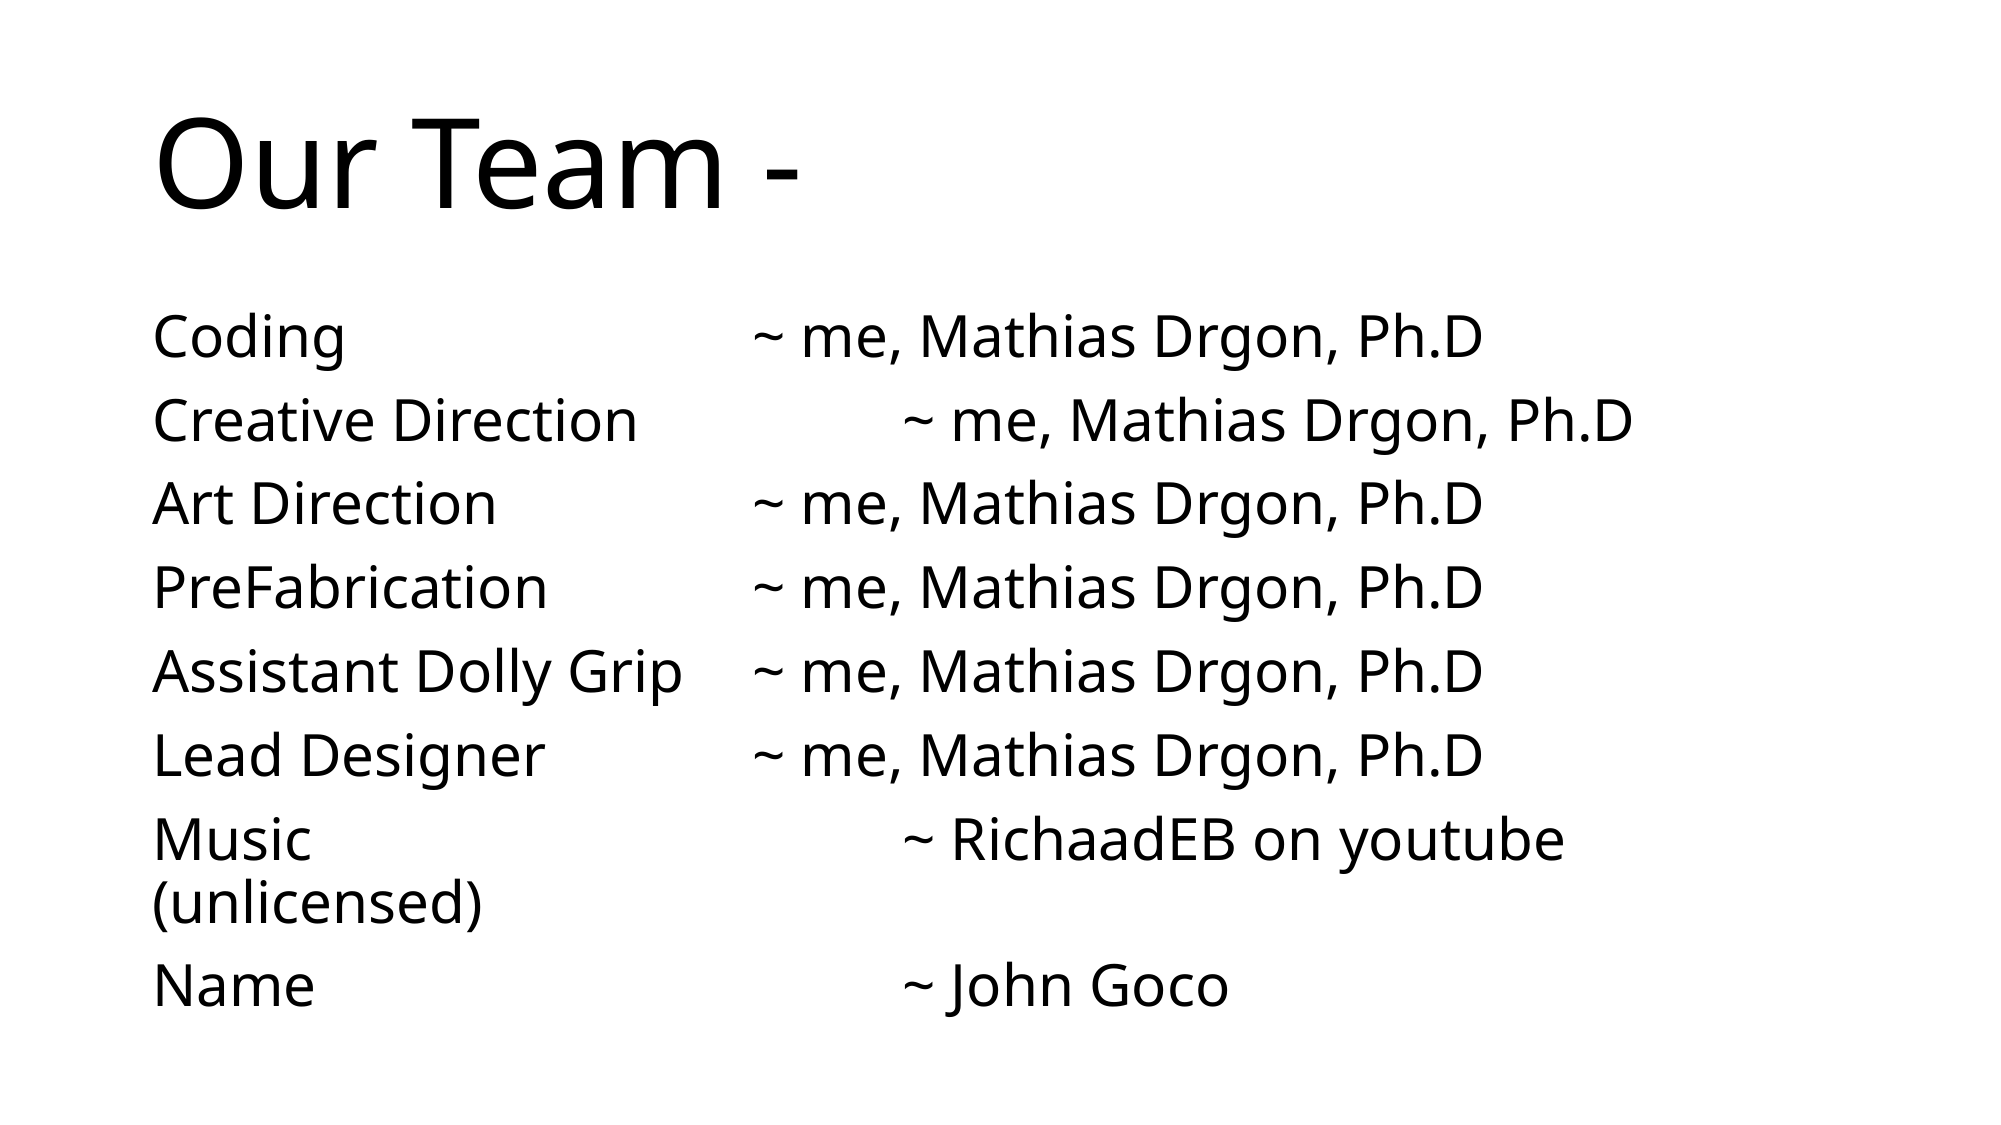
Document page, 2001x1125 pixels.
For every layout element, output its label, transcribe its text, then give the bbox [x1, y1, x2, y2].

title Our Team - [137, 59, 1863, 278]
list Coding ~ me, Mathias Drgon, Ph.D Creative Direction ~ me, Mathias Drgon, Ph.D Art Direction ~ me, Mathias Drgon, Ph.D PreFabrication ~ me, Mathias Drgon, Ph.D Assistant Dolly Grip ~ me, Mathias Drgon, Ph.D Lead Designer ~ me, Mathias Drgon, Ph.D Music ~ RichaadEB on youtube (unlicensed) Name ~ John Goco [137, 299, 1863, 1014]
